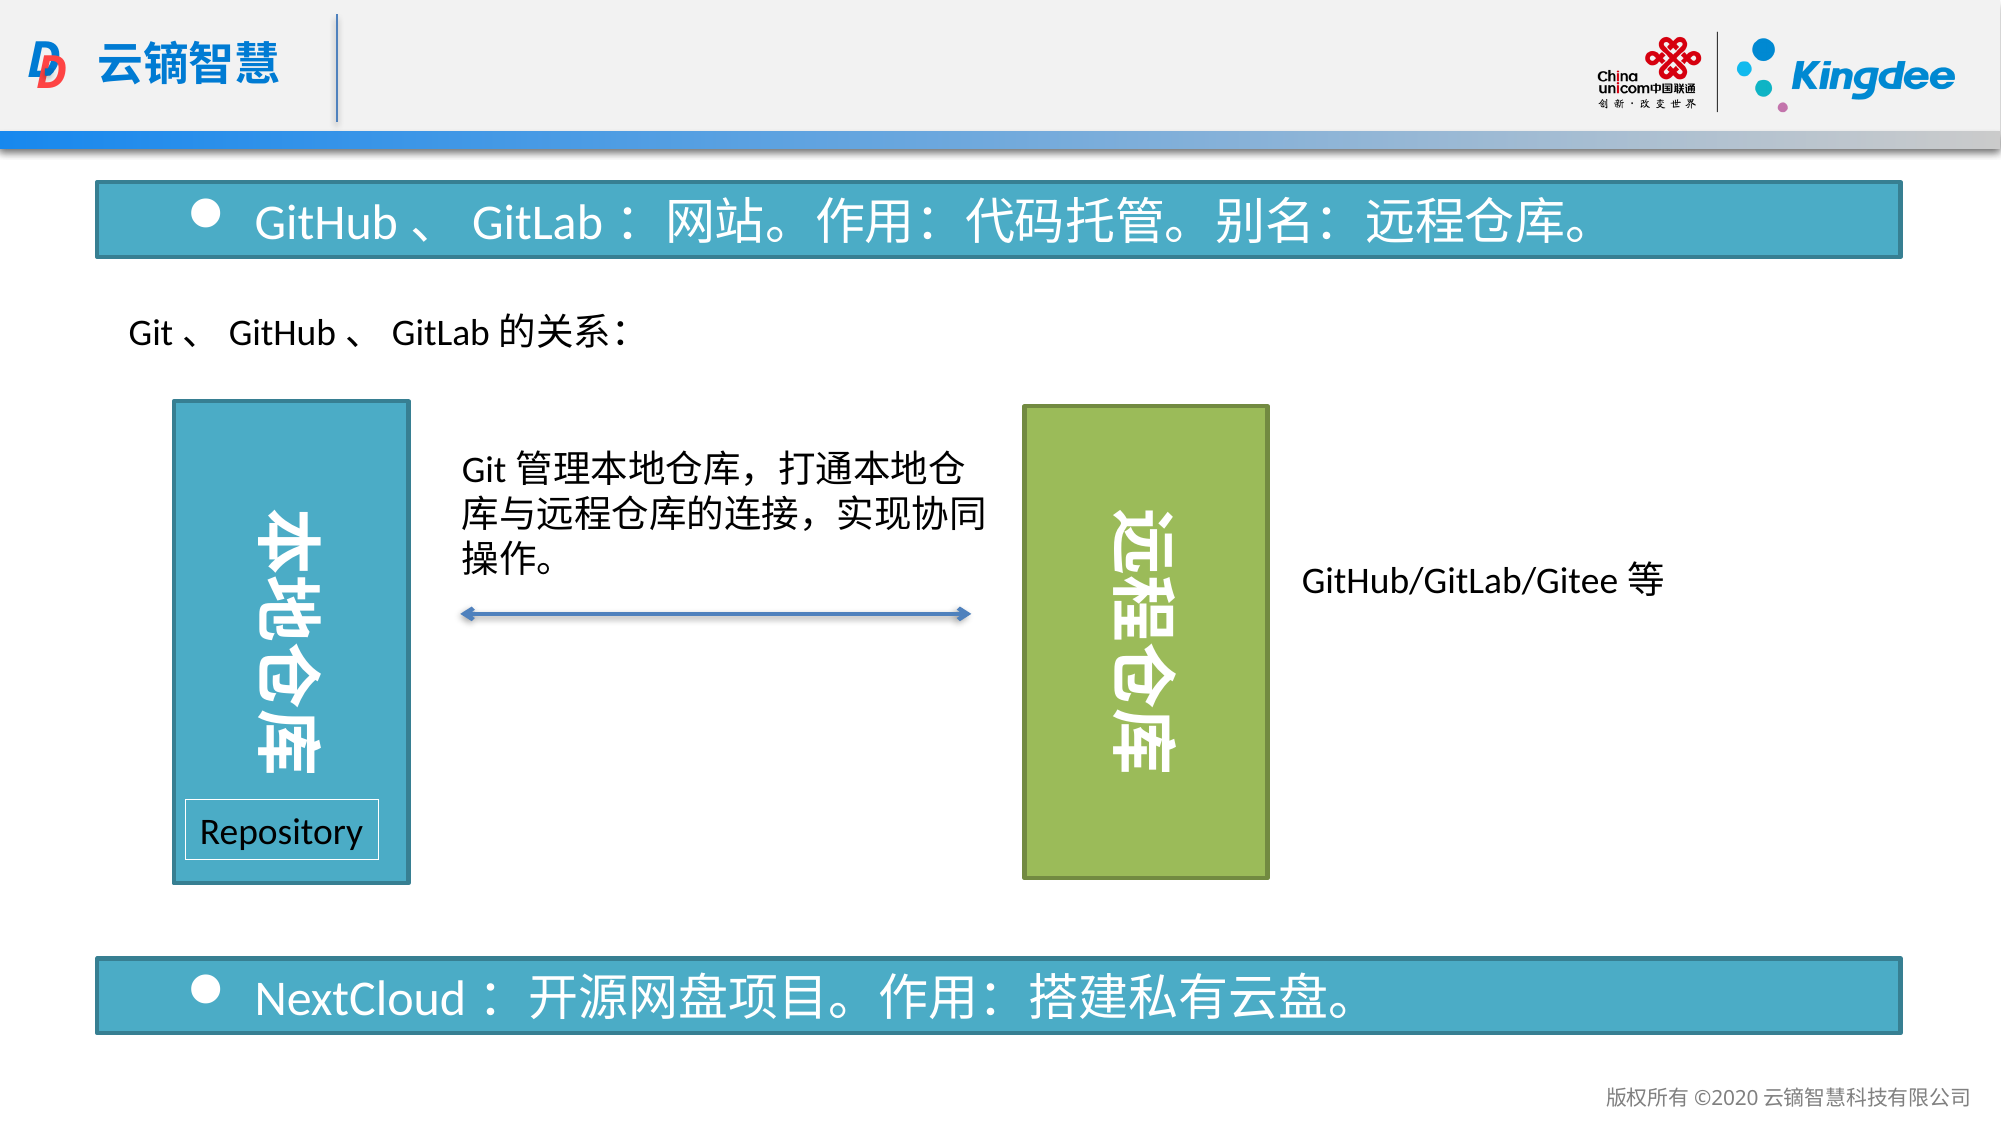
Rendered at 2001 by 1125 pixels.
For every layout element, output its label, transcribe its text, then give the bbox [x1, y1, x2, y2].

text_box GitHub、GitLab：网站。作用：代码托管。别名：远程仓库。 [95, 180, 1903, 259]
text_box Repository [185, 799, 379, 860]
text_box 本地仓库 [172, 399, 411, 885]
picture [1586, 24, 1965, 119]
text_box Git、GitHub、GitLab的关系： [113, 300, 664, 360]
text_box 远程仓库 [1022, 404, 1270, 880]
text_box GitHub/GitLab/Gitee等 [1287, 548, 1680, 609]
text_box Git管理本地仓库，打通本地仓库与远程仓库的连接，实现协同操作。 [447, 438, 1006, 588]
text_box NextCloud：开源网盘项目。作用：搭建私有云盘。 [95, 956, 1903, 1035]
